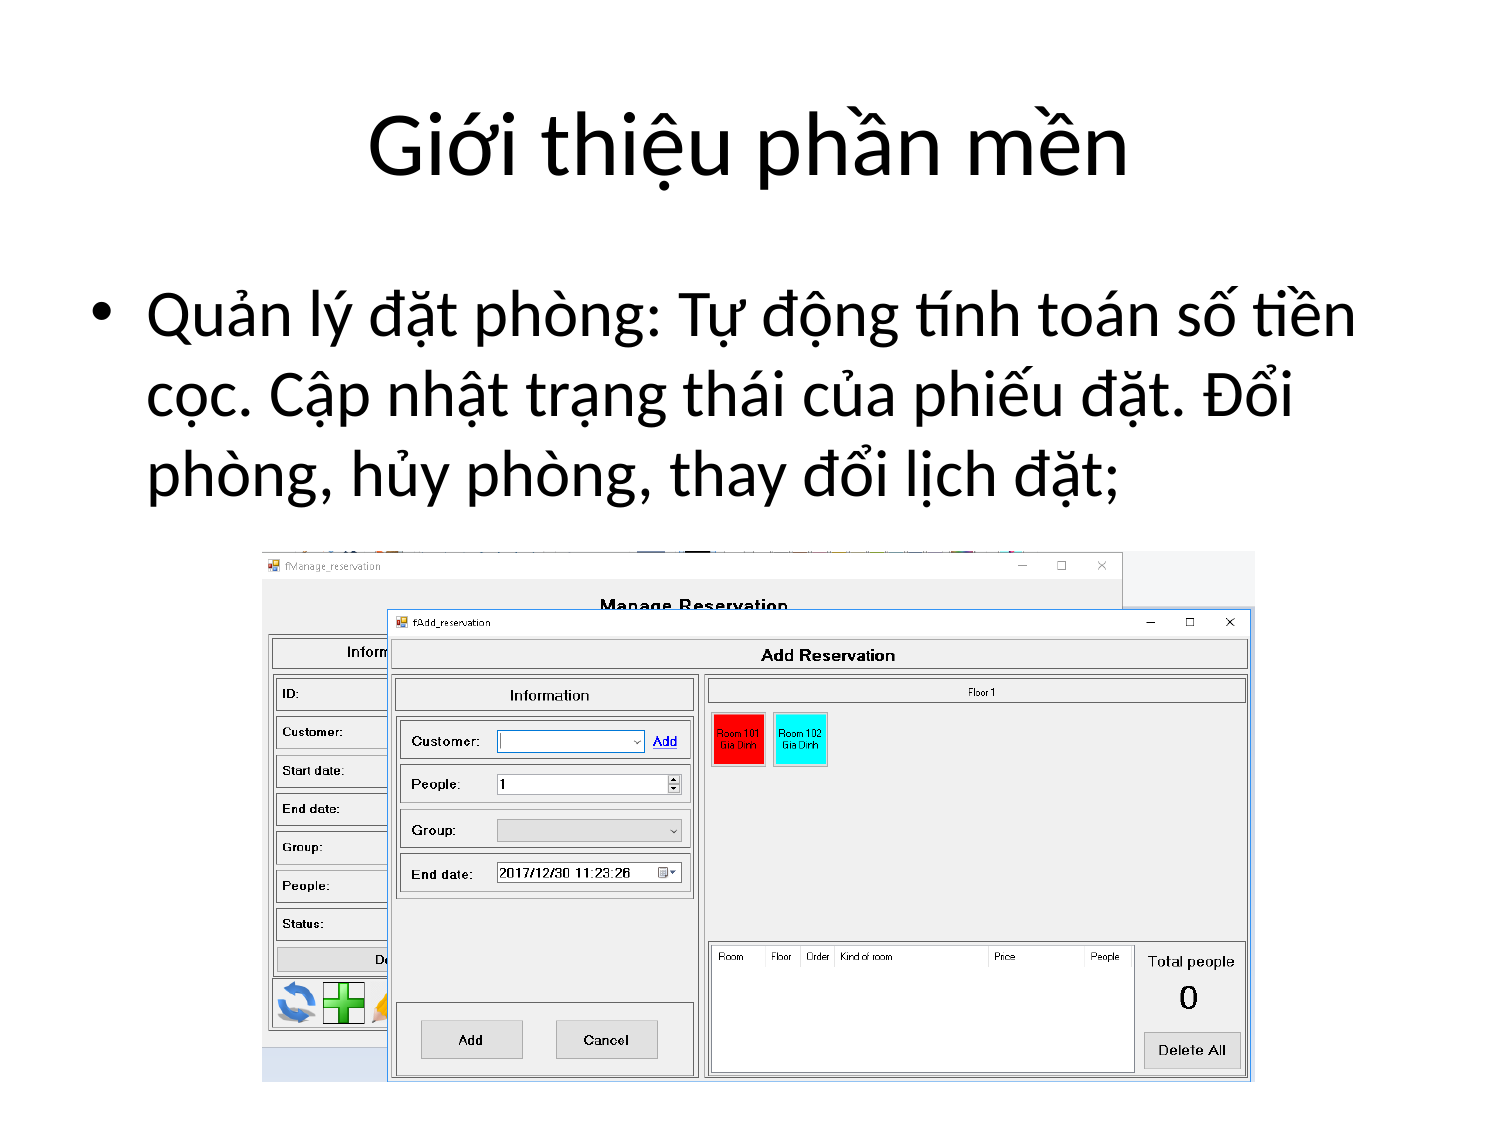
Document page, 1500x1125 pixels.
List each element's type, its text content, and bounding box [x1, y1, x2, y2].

title Giới thiệu phần mền [75, 45, 1425, 233]
picture [262, 550, 1256, 1082]
list Quản lý đặt phòng: Tự động tính toán số tiền cọc. Cập nhật trạng thái của phiếu đặt. Đổi phòng, hủy phòng, thay đổi lịch đặt; [75, 262, 1425, 1005]
